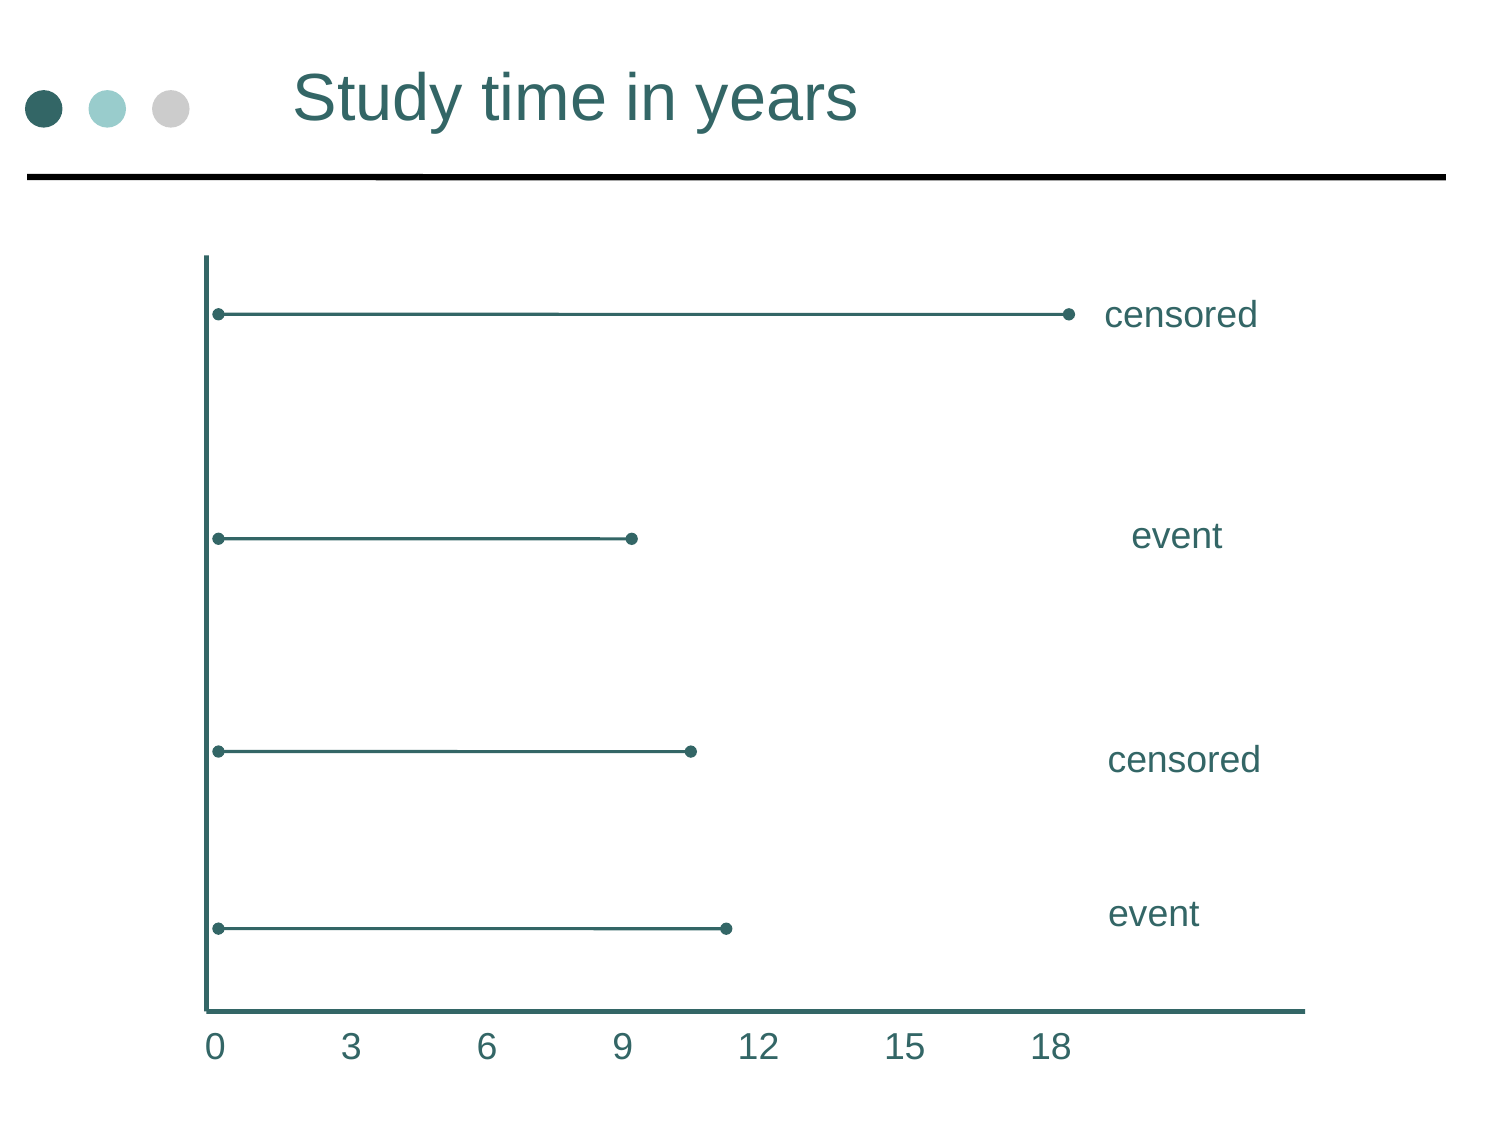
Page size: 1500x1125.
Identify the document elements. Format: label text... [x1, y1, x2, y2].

title Study time in years [277, 0, 1315, 188]
text_box 0 3 6 9 12 15 18 [179, 1014, 1436, 1075]
text_box [212, 745, 698, 758]
text_box event [1116, 503, 1238, 564]
text_box [212, 922, 733, 935]
text_box [212, 308, 1076, 321]
text_box [212, 532, 638, 546]
text_box event [1093, 881, 1215, 942]
text_box censored [1089, 282, 1274, 342]
text_box censored [1092, 727, 1277, 788]
